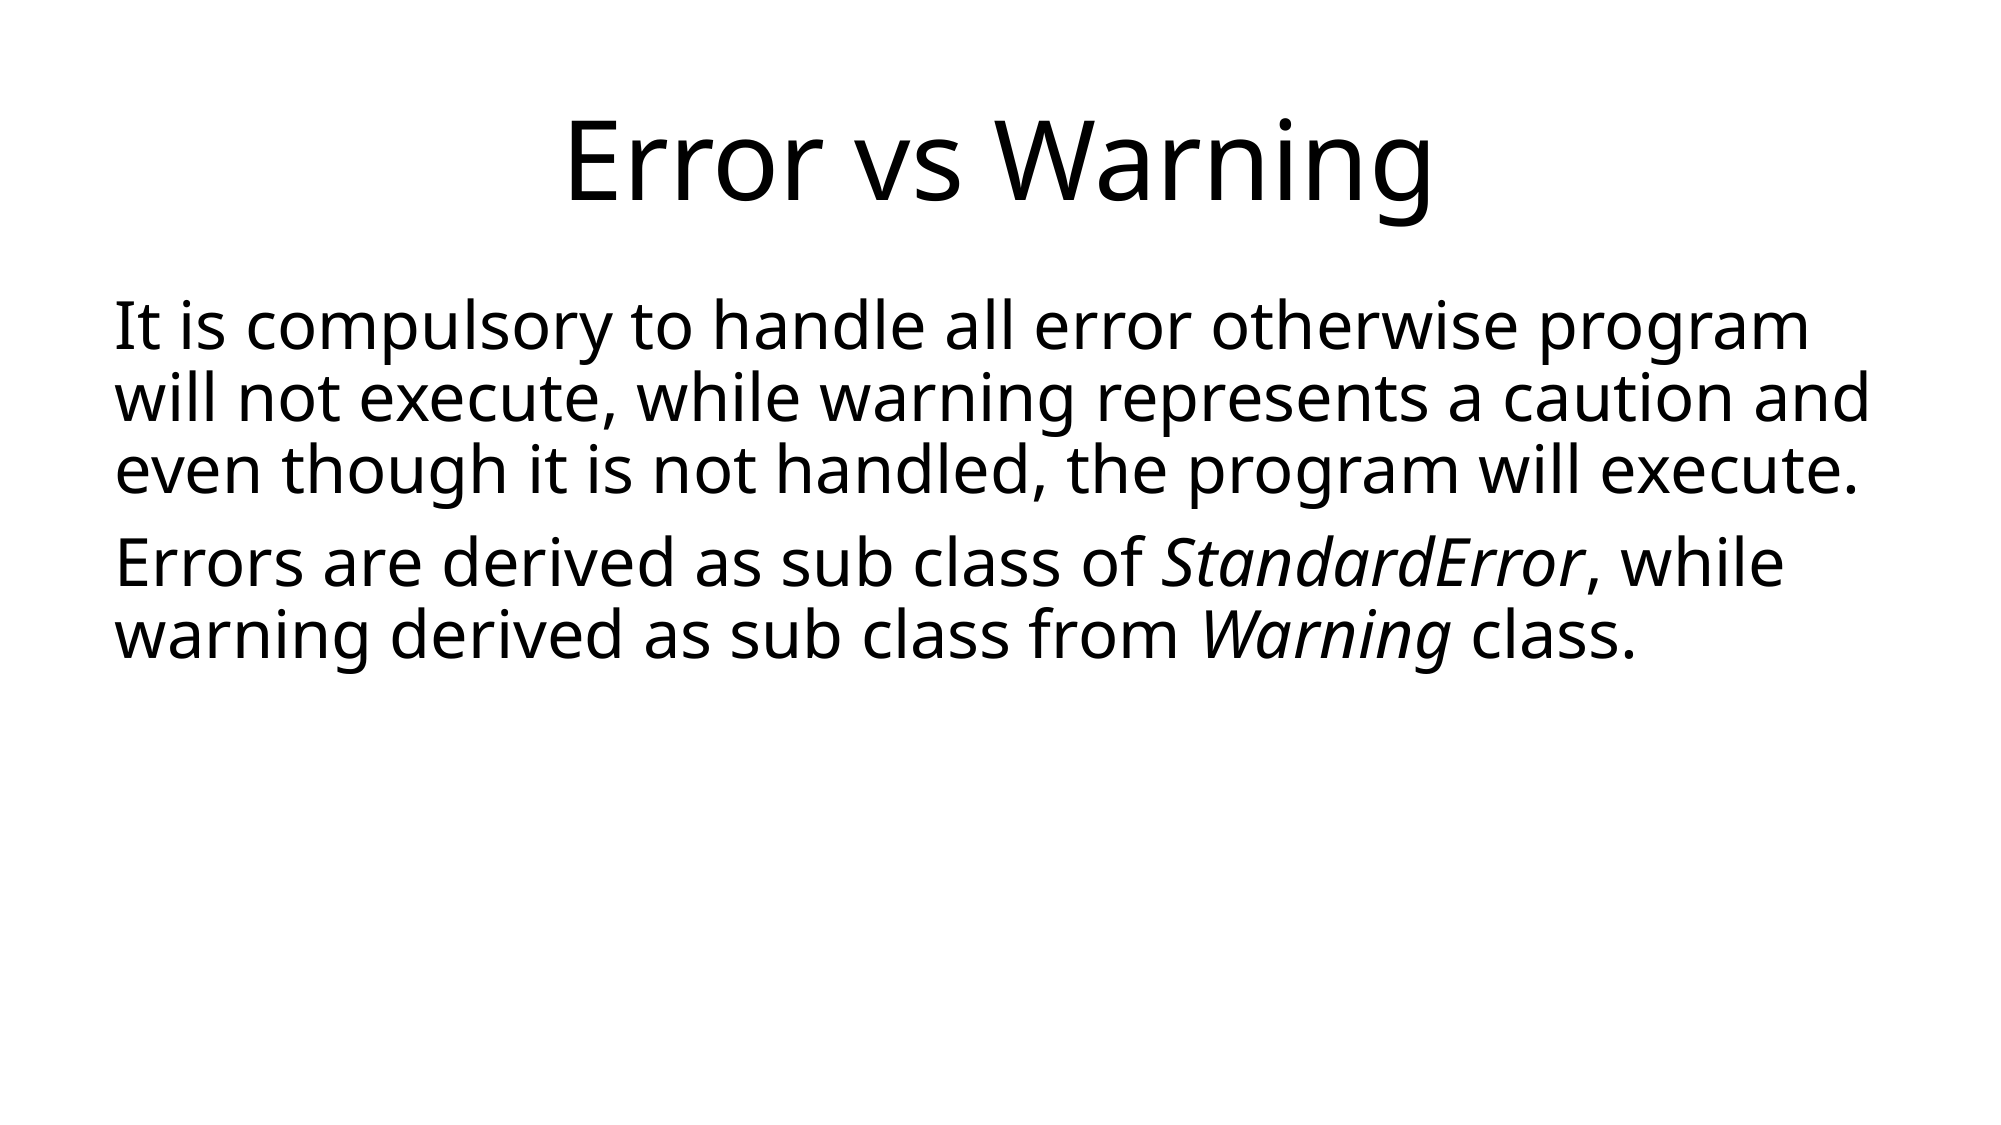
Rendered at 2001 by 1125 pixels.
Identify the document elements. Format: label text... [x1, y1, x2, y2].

list It is compulsory to handle all error otherwise program will not execute, while warning represents a caution and even though it is not handled, the program will execute. Errors are derived as sub class of StandardError, while warning derived as sub class from Warning class. [99, 284, 1900, 1027]
title Error vs Warning [99, 97, 1900, 284]
